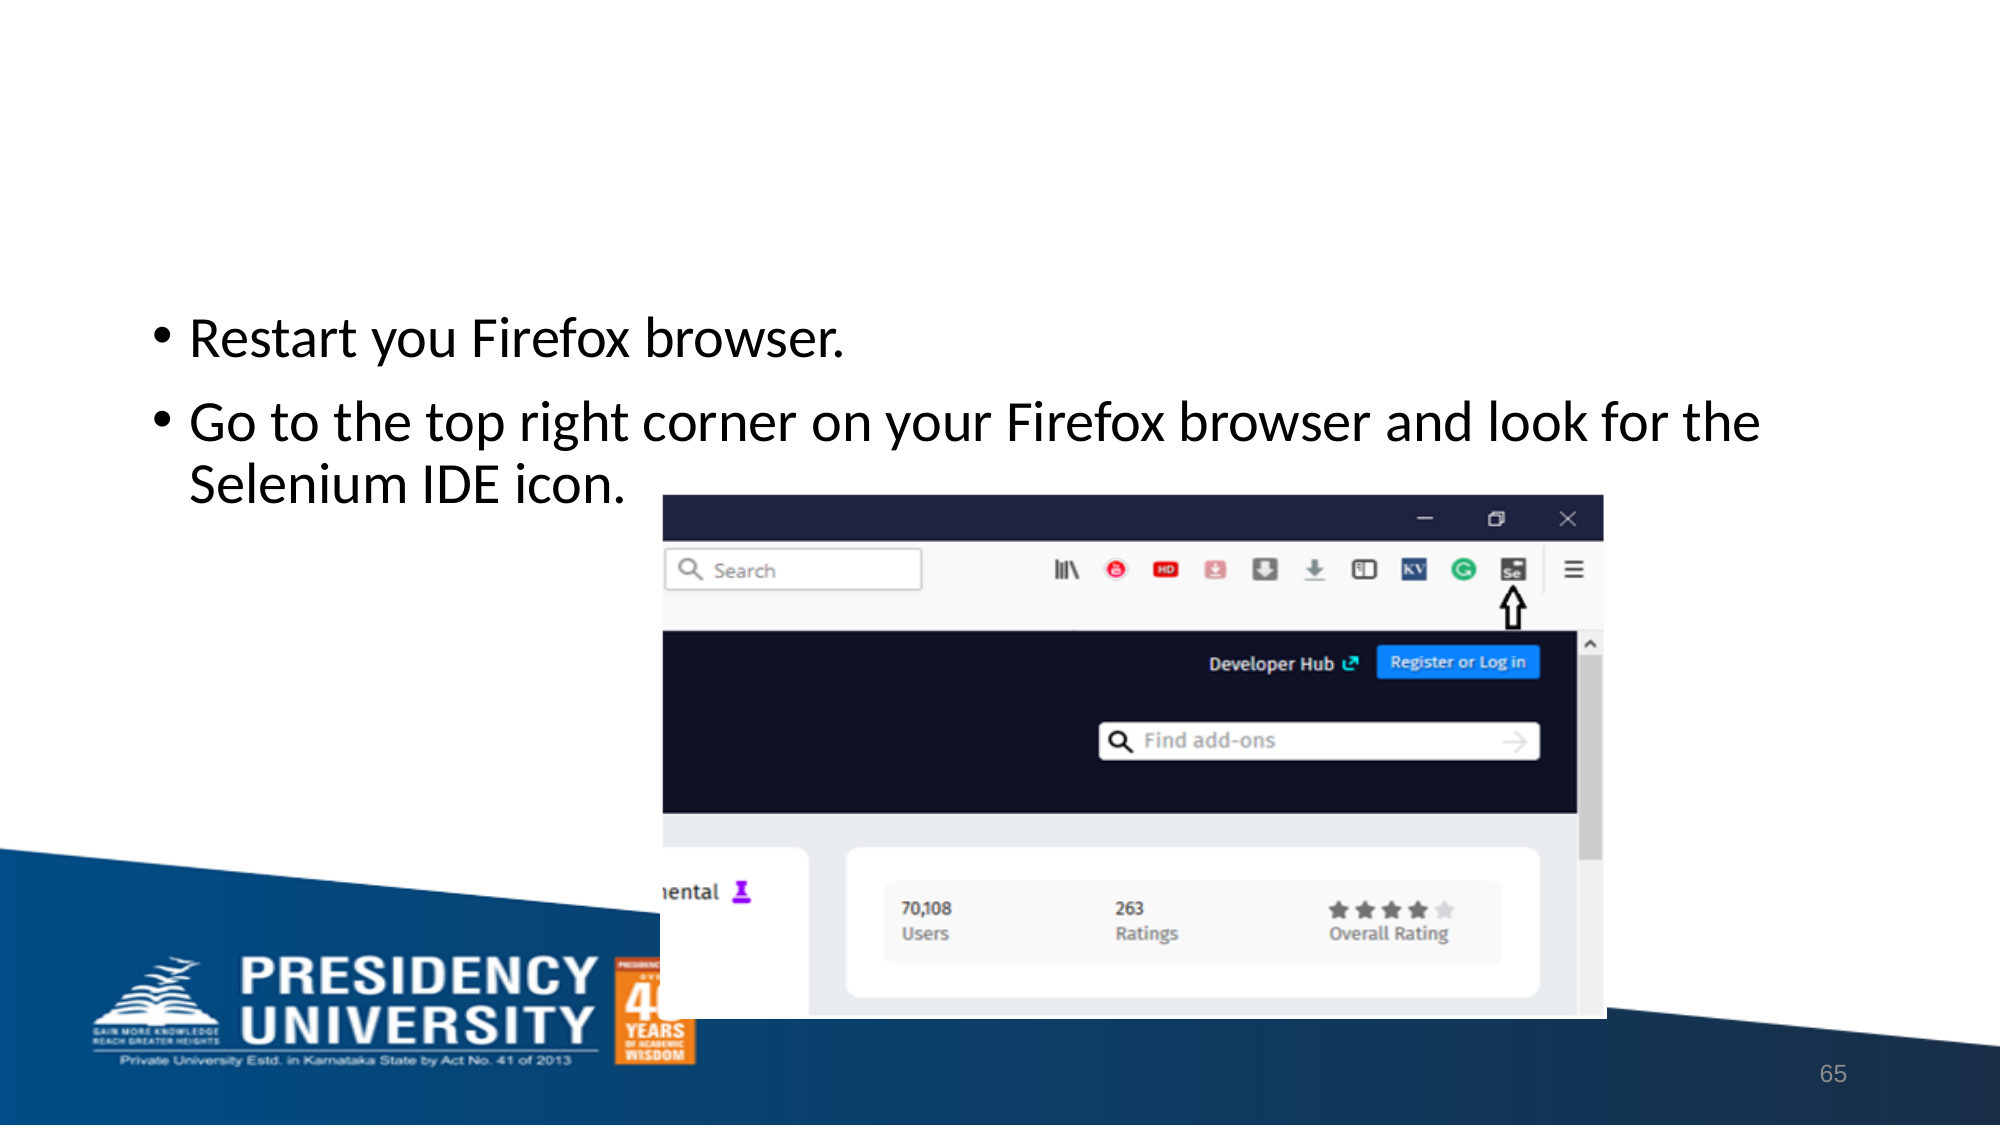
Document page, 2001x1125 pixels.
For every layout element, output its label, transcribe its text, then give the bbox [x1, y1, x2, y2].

list Restart you Firefox browser. Go to the top right corner on your Firefox browser and look for the Selenium IDE icon. [137, 299, 1863, 1014]
slide_number 65 [1412, 1042, 1863, 1103]
picture [0, 492, 2000, 1125]
